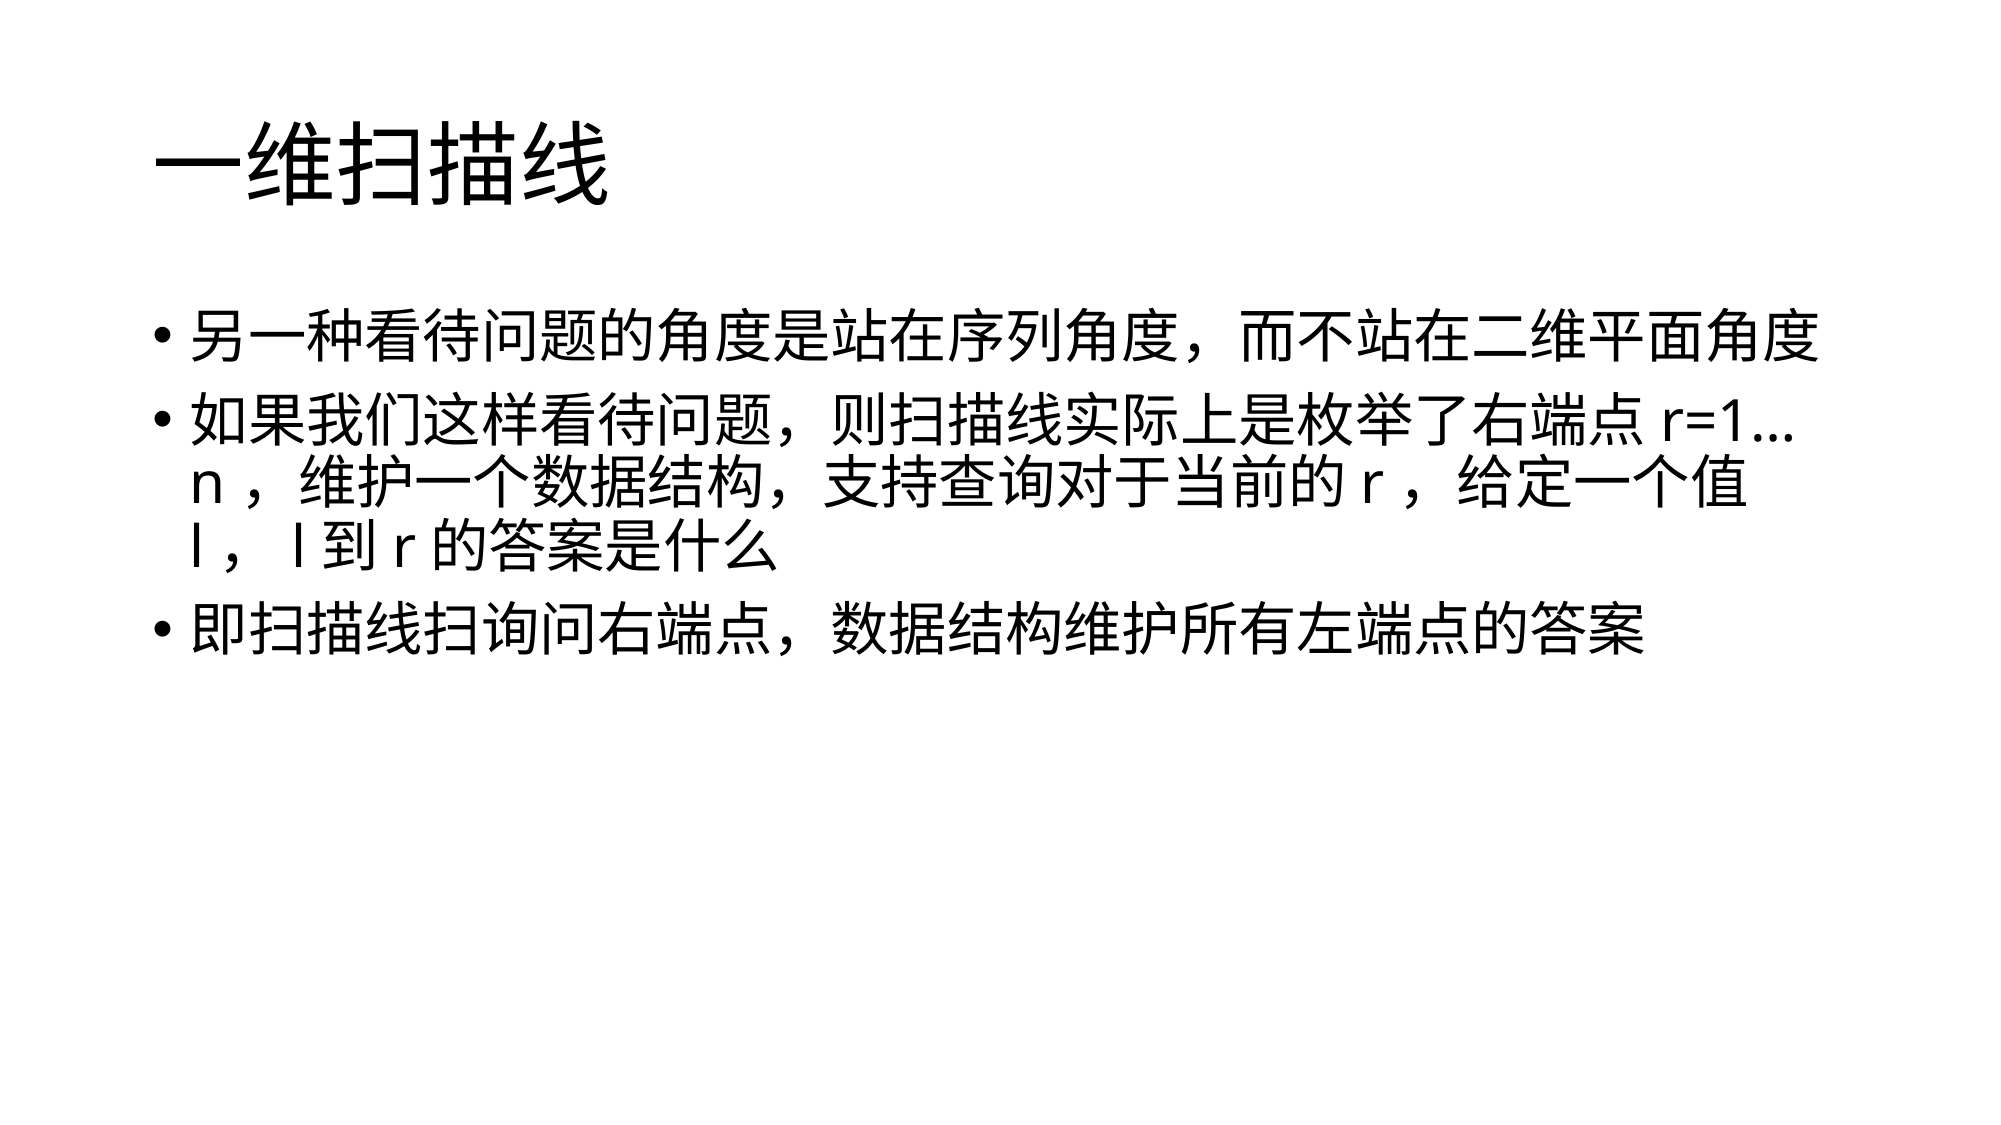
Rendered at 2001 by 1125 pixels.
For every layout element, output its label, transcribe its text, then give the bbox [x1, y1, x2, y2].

list 另一种看待问题的角度是站在序列角度，而不站在二维平面角度 如果我们这样看待问题，则扫描线实际上是枚举了右端点r=1…n，维护一个数据结构，支持查询对于当前的r，给定一个值l，l到r的答案是什么 即扫描线扫询问右端点，数据结构维护所有左端点的答案 [137, 299, 1863, 1014]
title 一维扫描线 [137, 59, 1863, 278]
